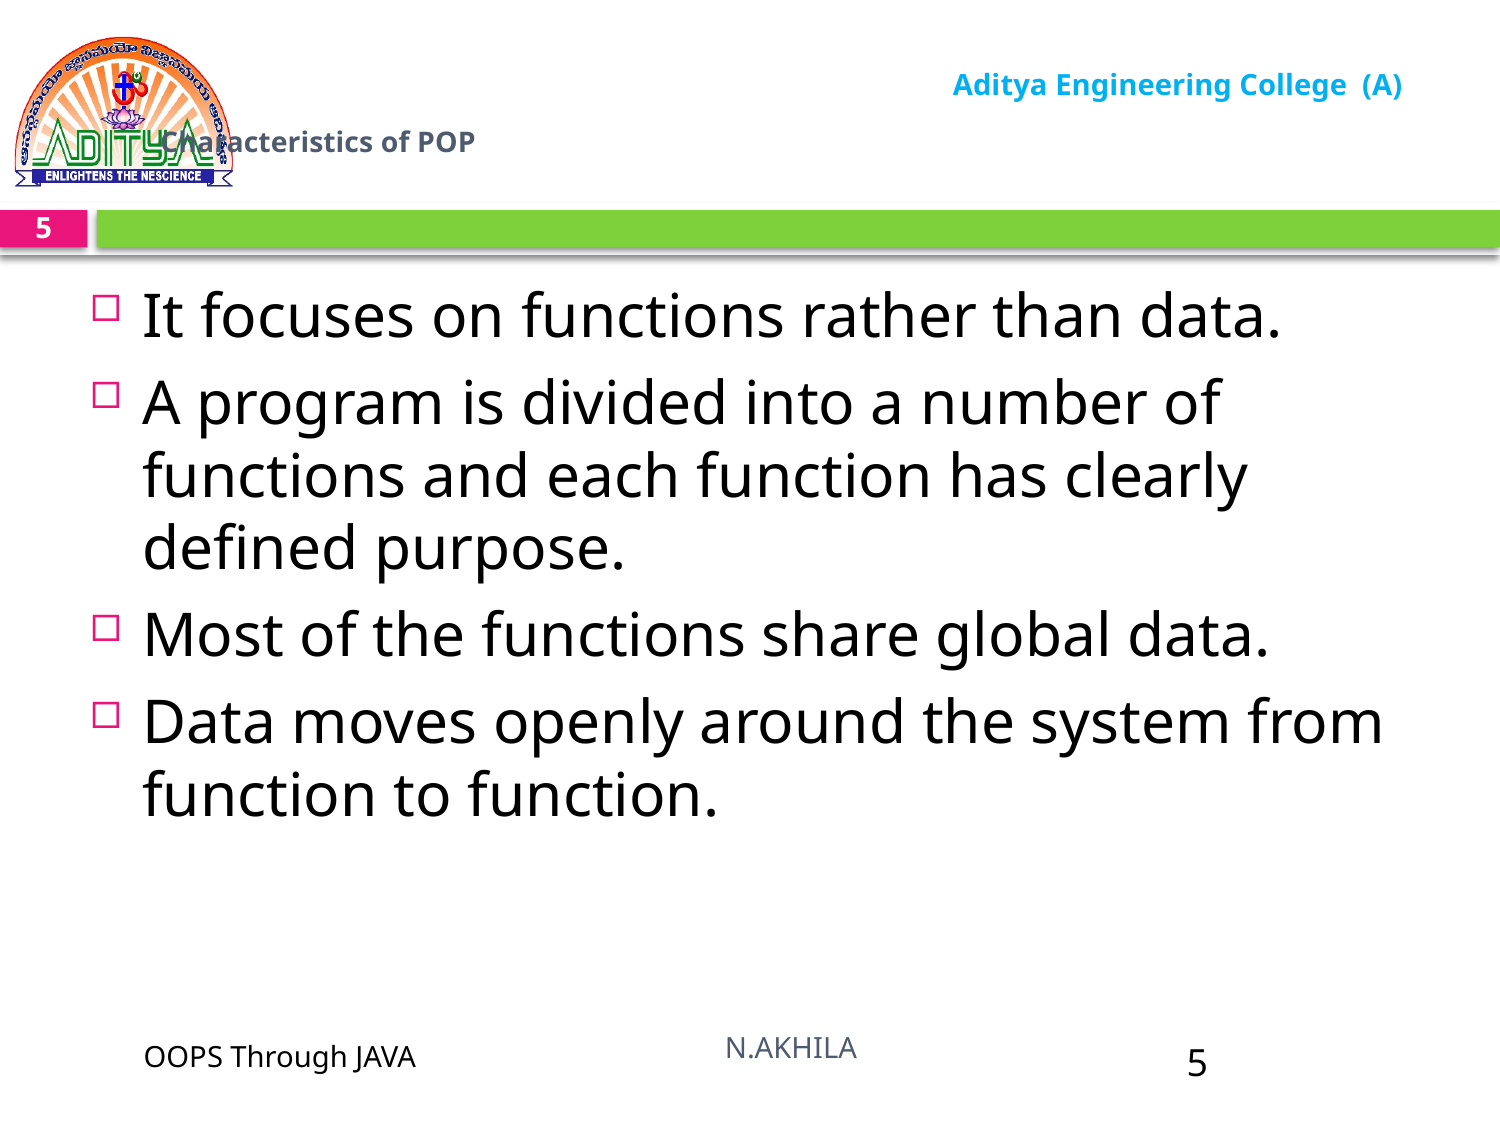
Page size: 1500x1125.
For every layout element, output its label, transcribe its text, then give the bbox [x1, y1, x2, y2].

title Characteristics of POP [100, 82, 1438, 200]
slide_number 5 [0, 208, 88, 249]
list It focuses on functions rather than data. A program is divided into a number of functions and each function has clearly defined purpose. Most of the functions share global data. Data moves openly around the system from function to function. [75, 269, 1425, 1005]
footer N.AKHILA [609, 1019, 873, 1080]
picture [11, 35, 235, 189]
